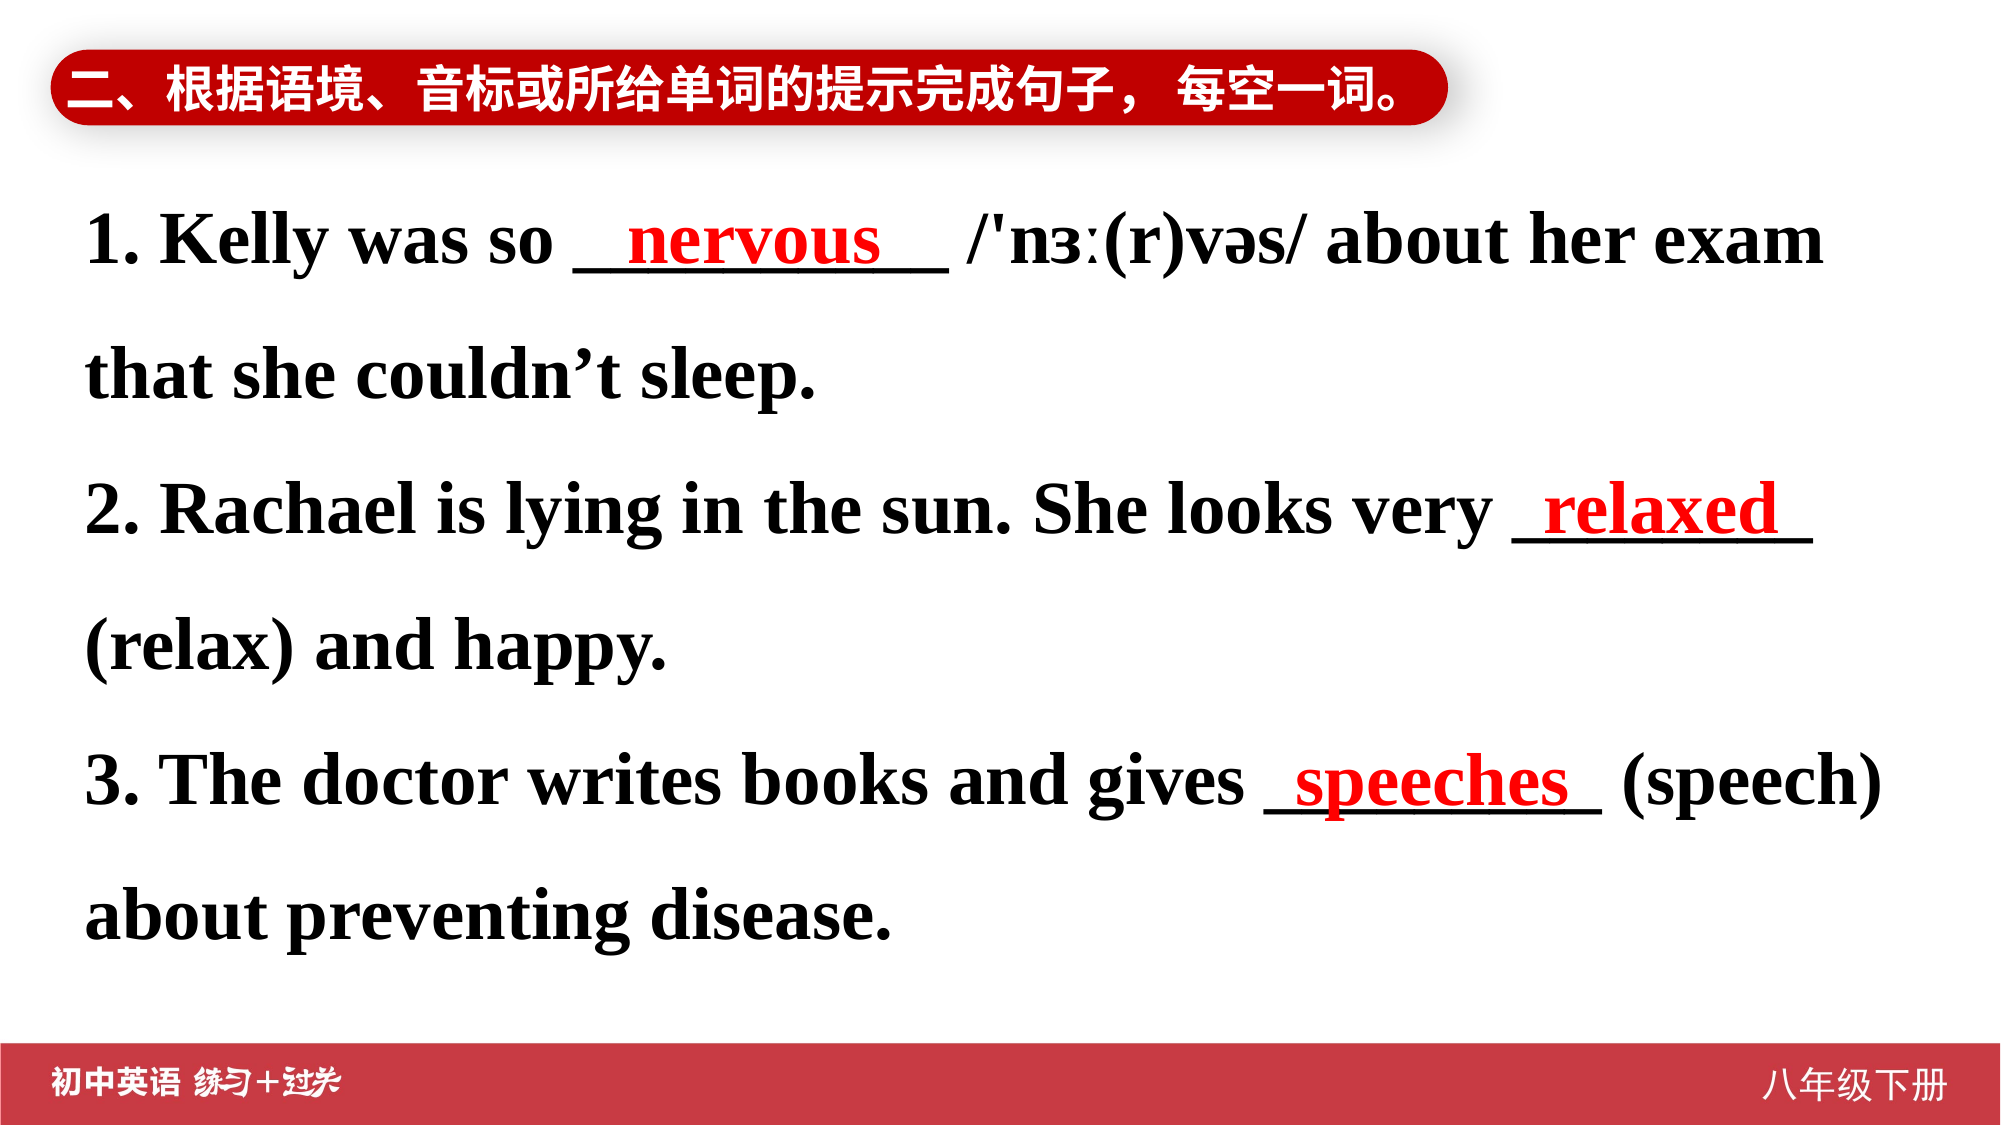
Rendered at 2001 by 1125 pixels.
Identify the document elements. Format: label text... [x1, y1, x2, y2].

text_box relaxed [1509, 426, 1818, 556]
picture [0, 0, 2001, 1125]
text_box 1. Kelly was so __________ /'nɜː(r)vəs/ about her exam that she couldn’t sleep. 2. Rachael is lying in the sun. She looks very ________ (relax) and happy. 3. The doctor writes books and gives _________ (speech) about preventing disease. [69, 135, 1927, 963]
text_box [78, 50, 1450, 127]
text_box speeches [1261, 698, 1606, 828]
text_box 二、根据语境、音标或所给单词的提示完成句子， 每空一词。 [50, 49, 1421, 125]
text_box nervous [612, 156, 916, 287]
